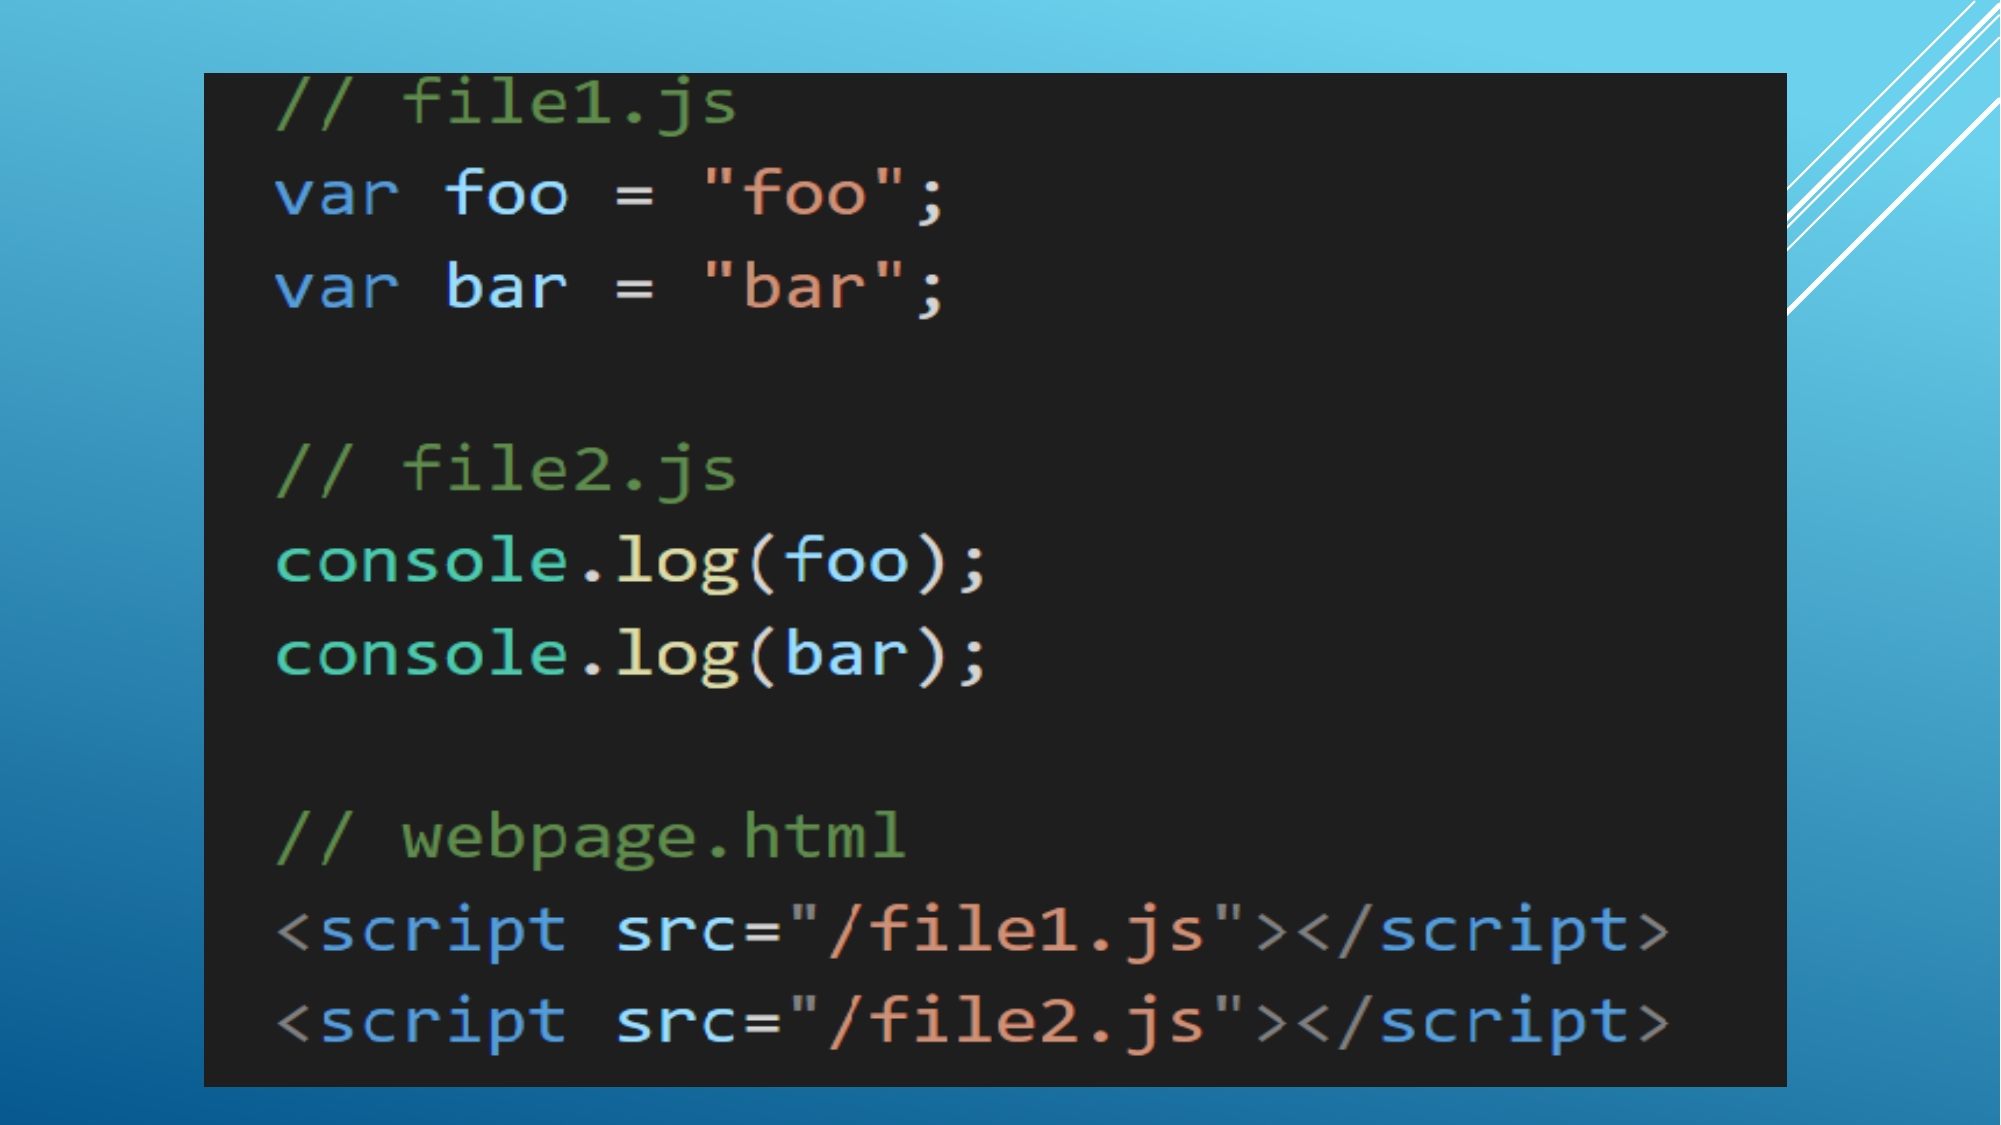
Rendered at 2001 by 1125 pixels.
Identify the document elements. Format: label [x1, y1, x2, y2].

picture [204, 73, 1788, 1088]
